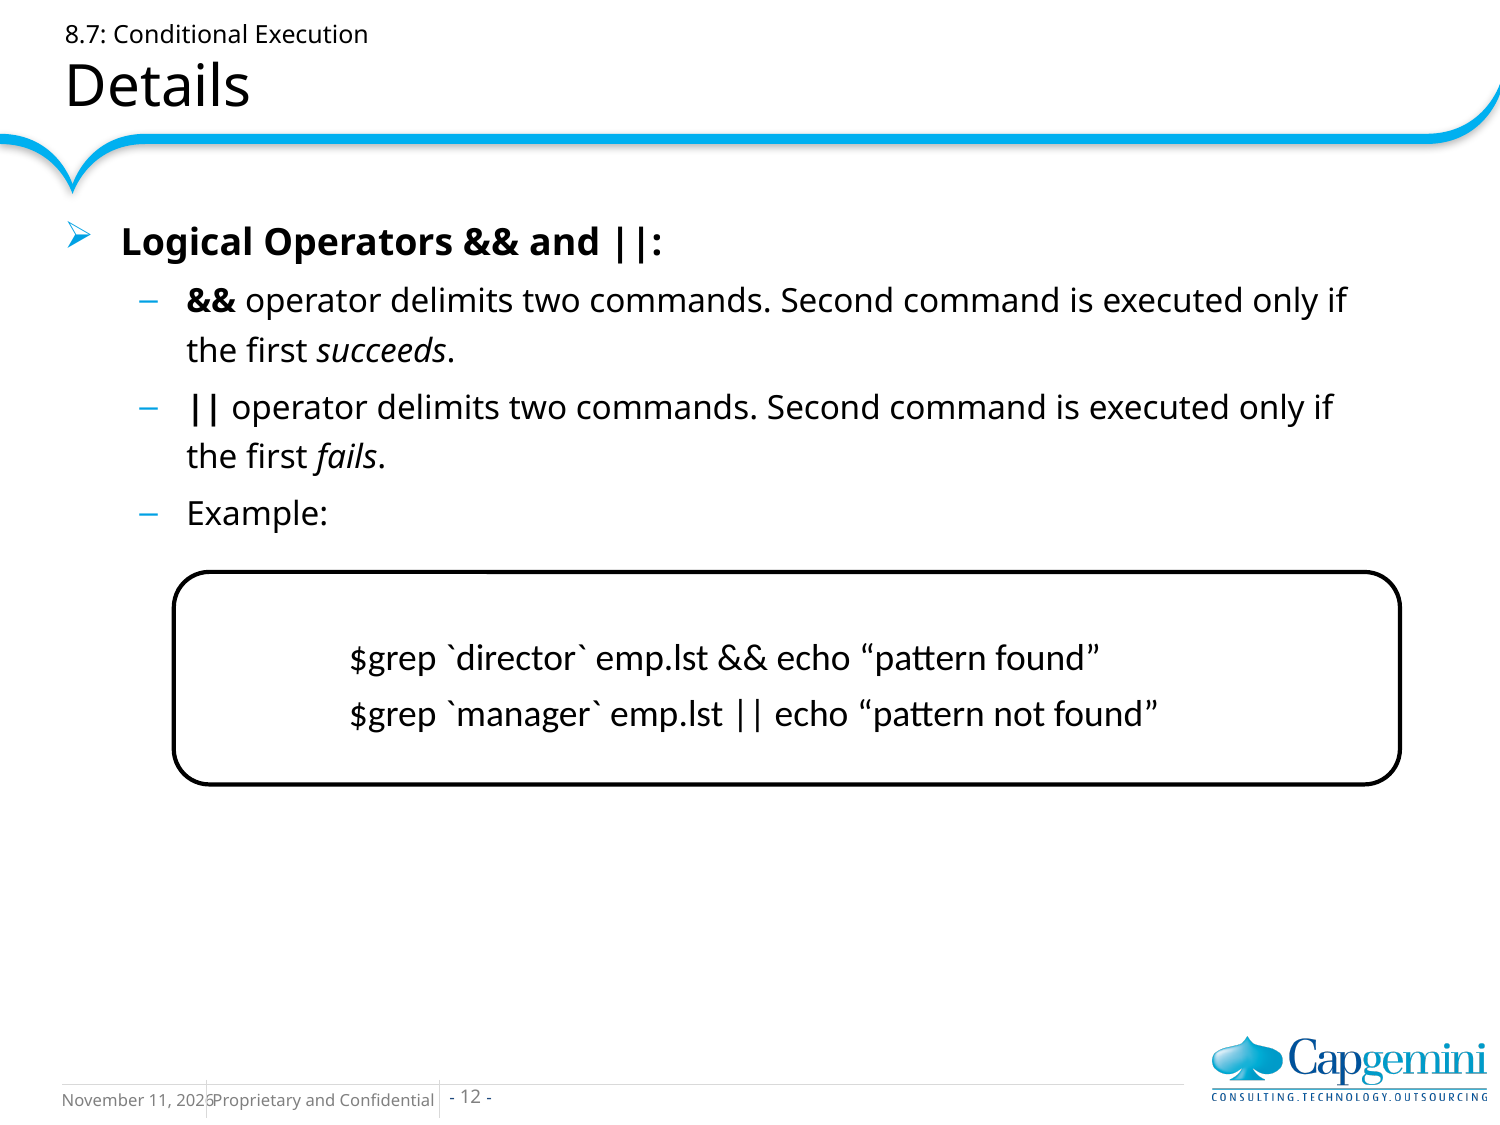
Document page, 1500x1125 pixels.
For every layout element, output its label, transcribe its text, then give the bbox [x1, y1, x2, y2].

picture [1212, 1036, 1487, 1101]
title 8.7: Conditional Execution Details [50, 3, 1400, 134]
text_box $grep `director` emp.lst && echo “pattern found” $grep `manager` emp.lst || echo “pattern not found” [171, 569, 1403, 787]
list Logical Operators && and ||: && operator delimits two commands. Second command is executed only if the first succeeds. || operator delimits two commands. Second command is executed only if the first fails. Example: [49, 199, 1400, 949]
